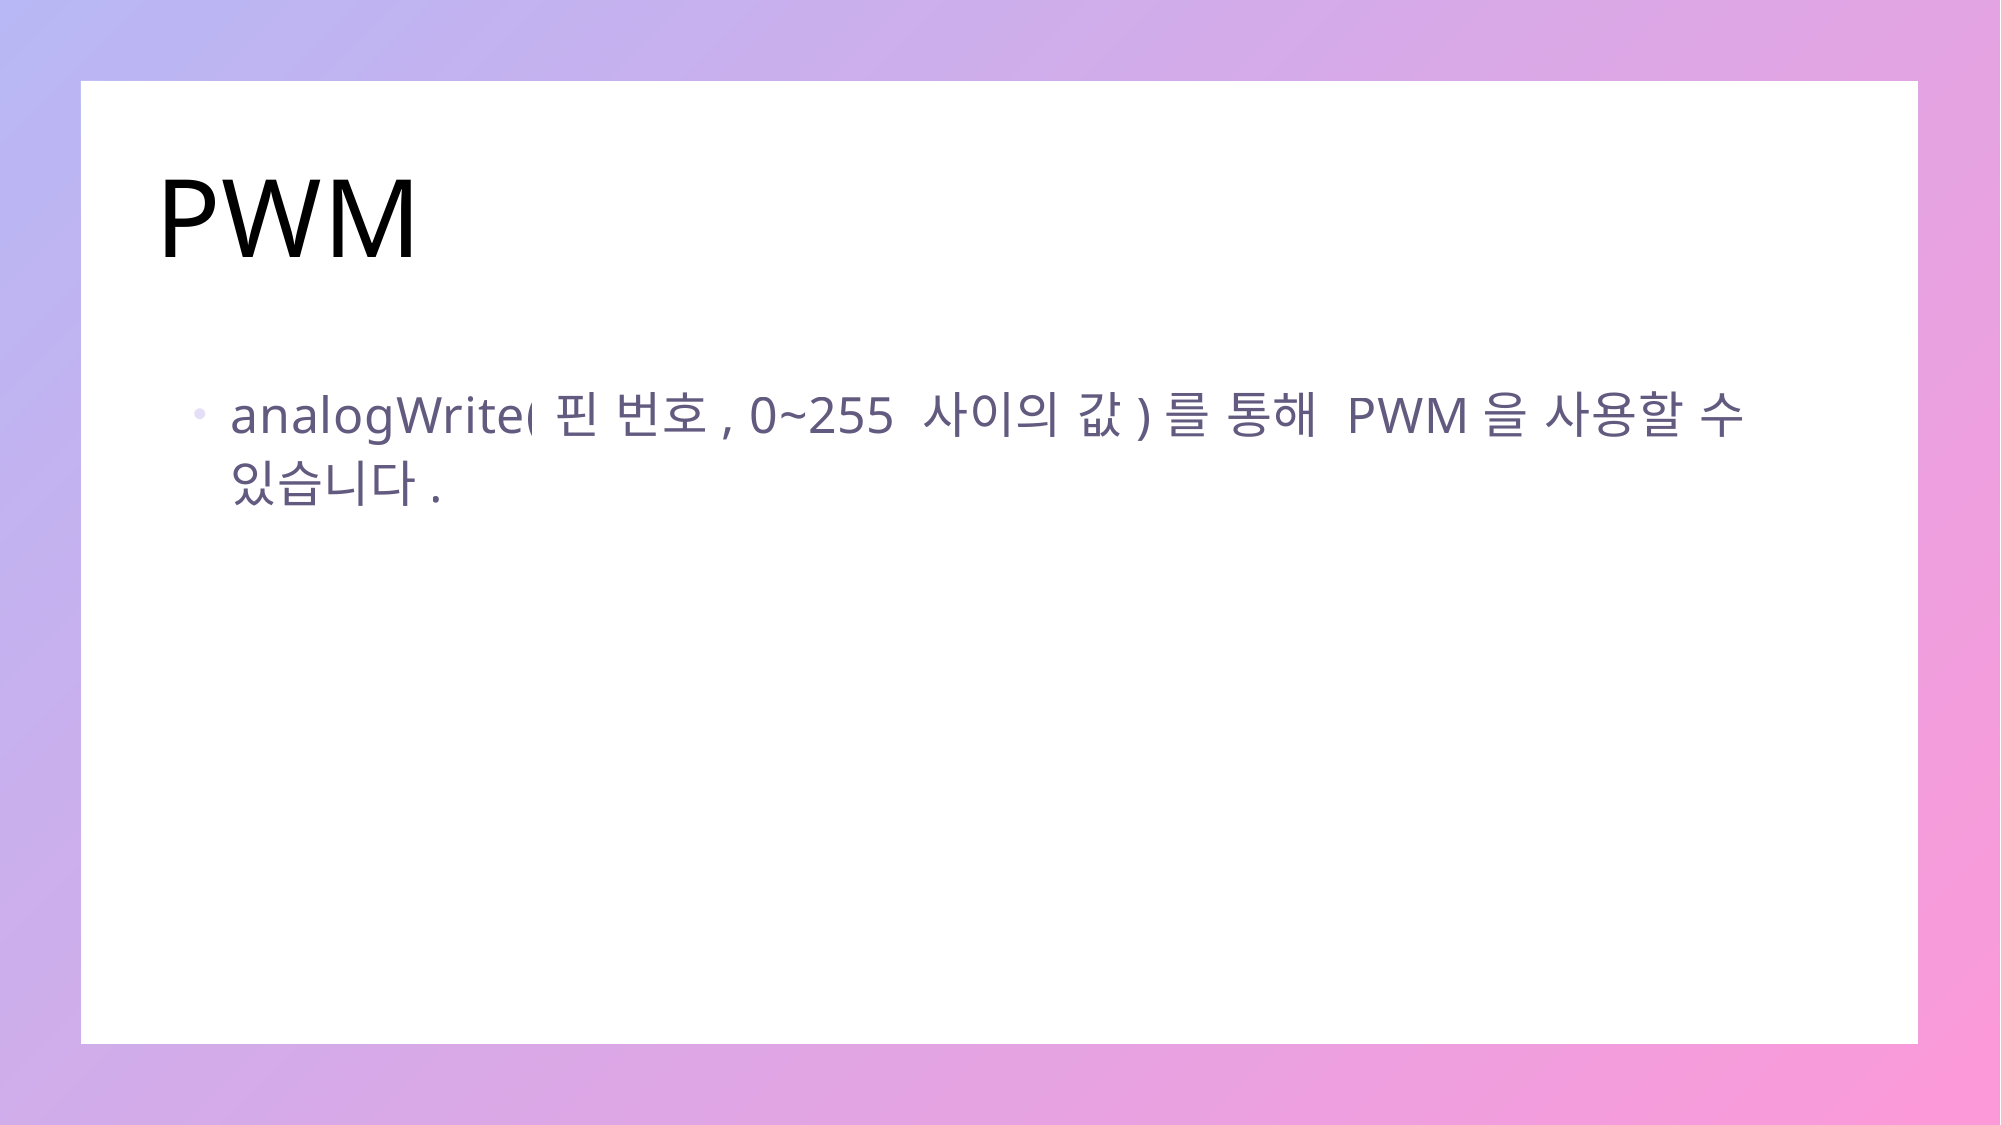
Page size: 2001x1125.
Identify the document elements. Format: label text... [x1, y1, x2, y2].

title PWM [137, 111, 1863, 330]
list analogWrite(핀 번호, 0~255 사이의 값)를 통해 PWM을 사용할 수 있습니다. [137, 357, 1863, 1014]
